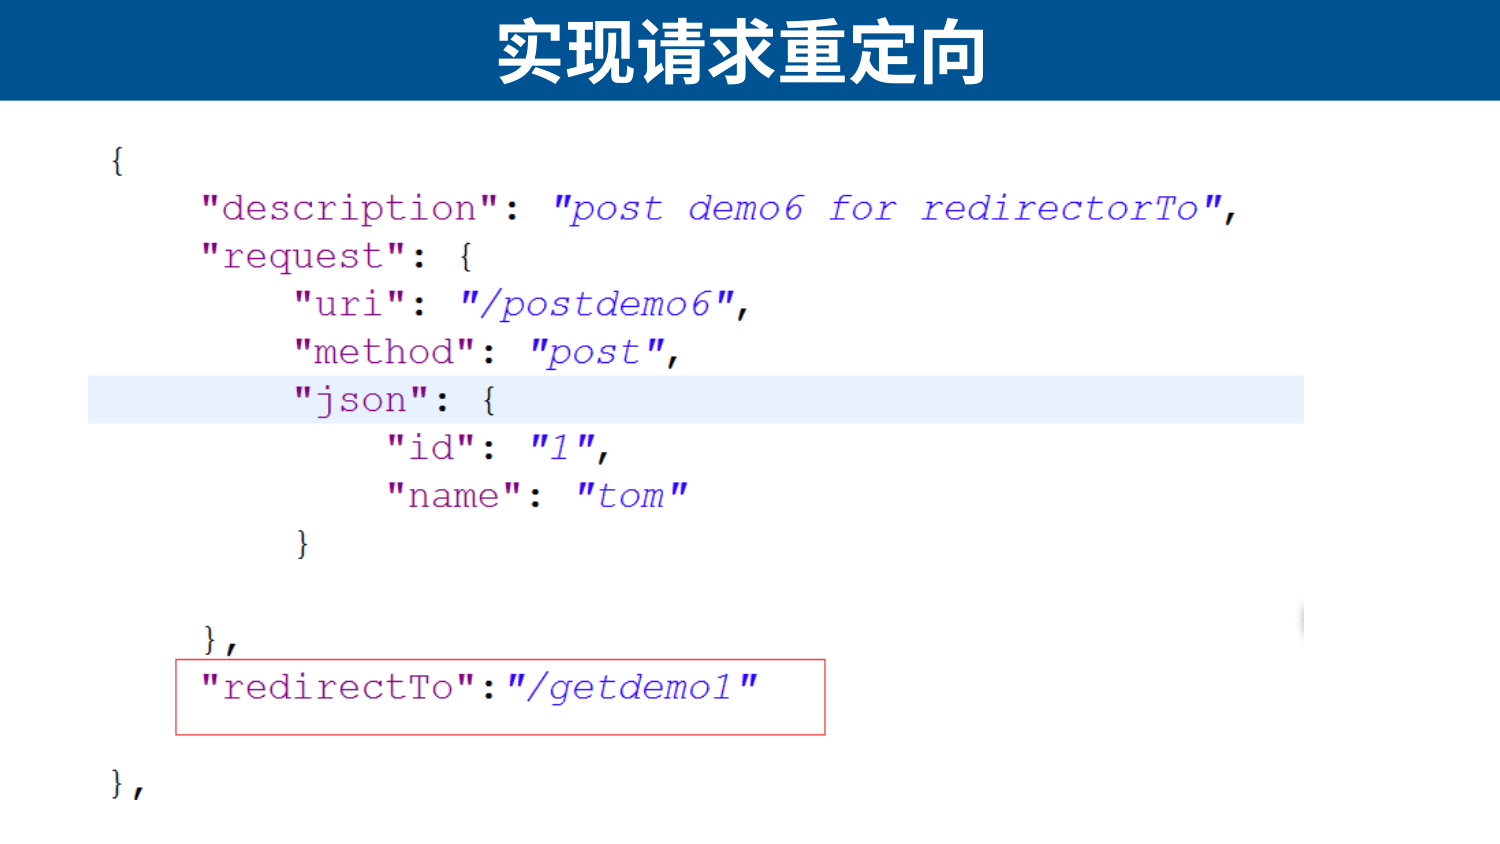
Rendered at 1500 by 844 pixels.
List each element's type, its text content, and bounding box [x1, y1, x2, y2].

picture [88, 139, 1304, 800]
title 实现请求重定向 [2, 0, 1483, 101]
